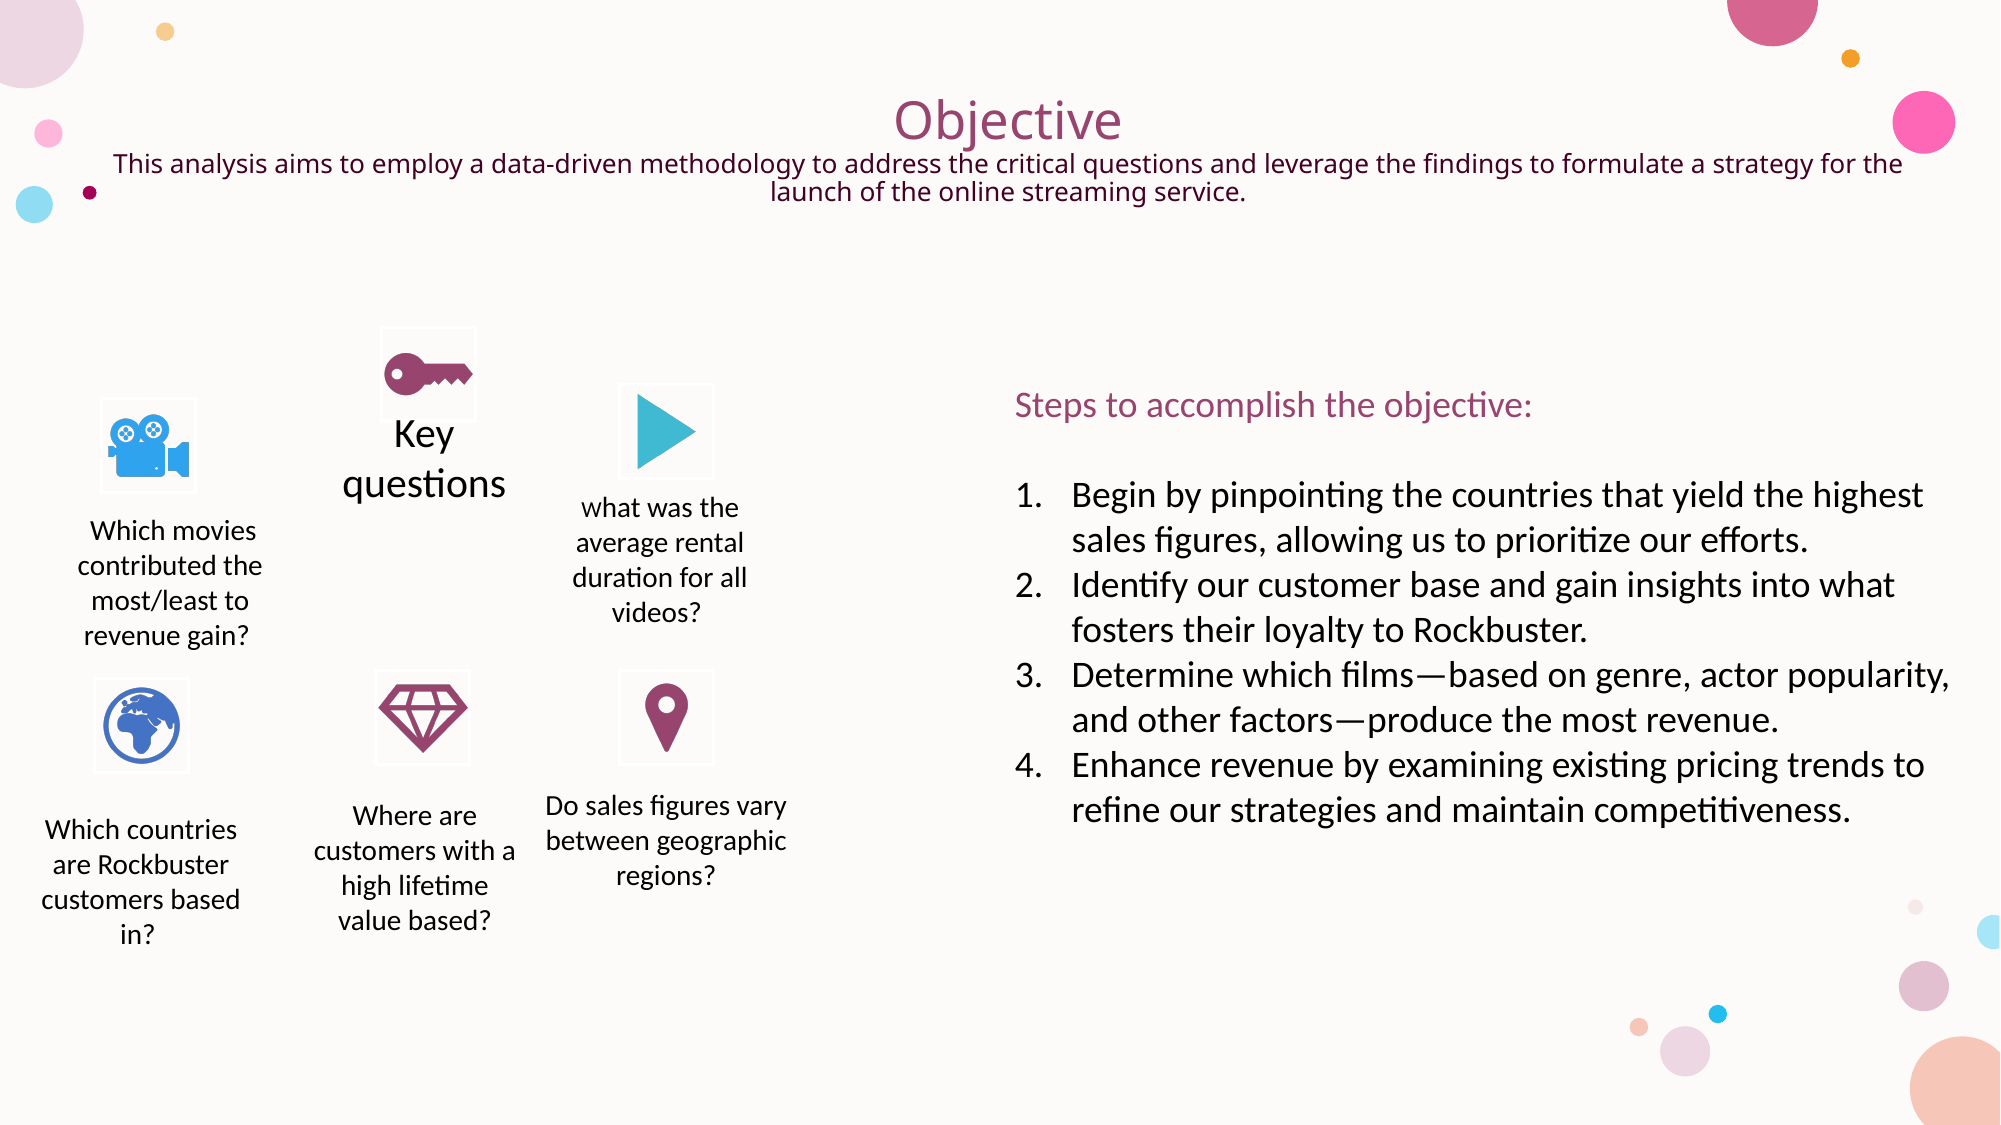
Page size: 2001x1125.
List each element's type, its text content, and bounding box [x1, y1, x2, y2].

title Objective This analysis aims to employ a data-driven methodology to address the critical questions and leverage the findings to formulate a strategy for the launch of the online streaming service. [92, 29, 1924, 247]
text_box Steps to accomplish the objective: Begin by pinpointing the countries that yield the highest sales figures, allowing us to prioritize our efforts. Identify our customer base and gain insights into what fosters their loyalty to Rockbuster. Determine which films—based on genre, actor popularity, and other factors—produce the most revenue. Enhance revenue by examining existing pricing trends to refine our strategies and maintain competitiveness. [999, 372, 2000, 927]
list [36, 295, 806, 1010]
